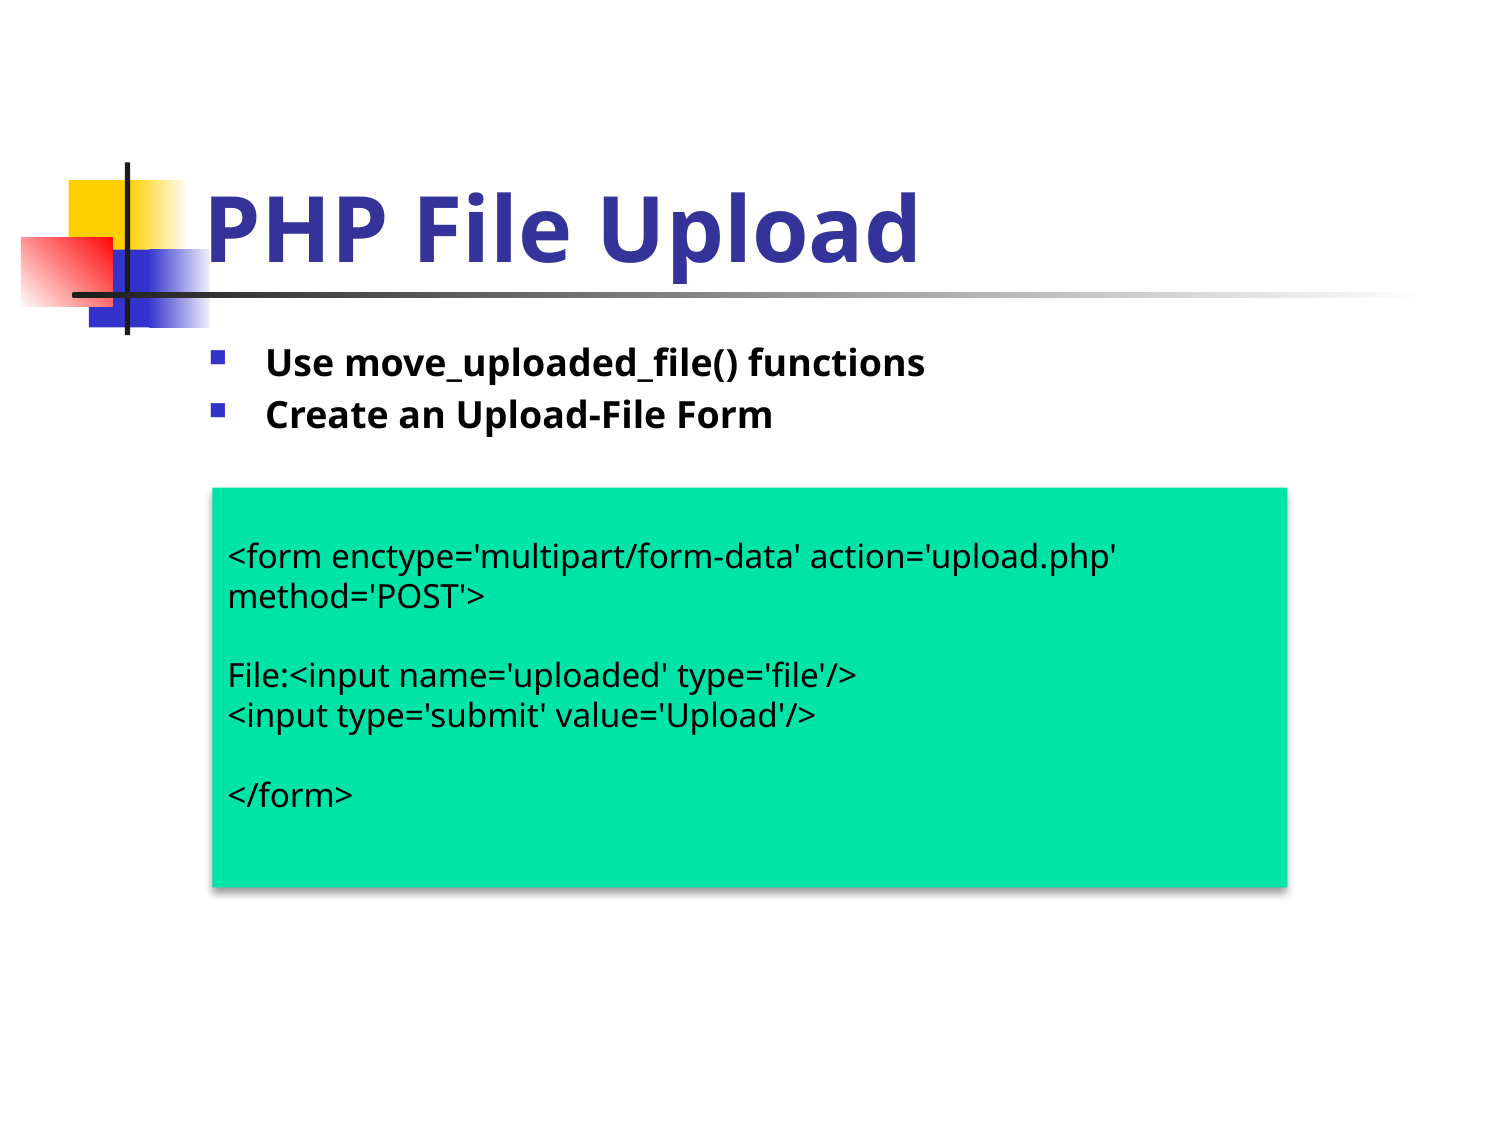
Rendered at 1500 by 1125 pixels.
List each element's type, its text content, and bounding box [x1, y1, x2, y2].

title PHP File Upload [188, 101, 1468, 289]
text_box <form enctype='multipart/form-data' action='upload.php' method='POST'> File:<input name='uploaded' type='file'/> <input type='submit' value='Upload'/> </form> [212, 487, 1288, 888]
list Use move_uploaded_file() functions Create an Upload-File Form [193, 330, 1470, 1007]
